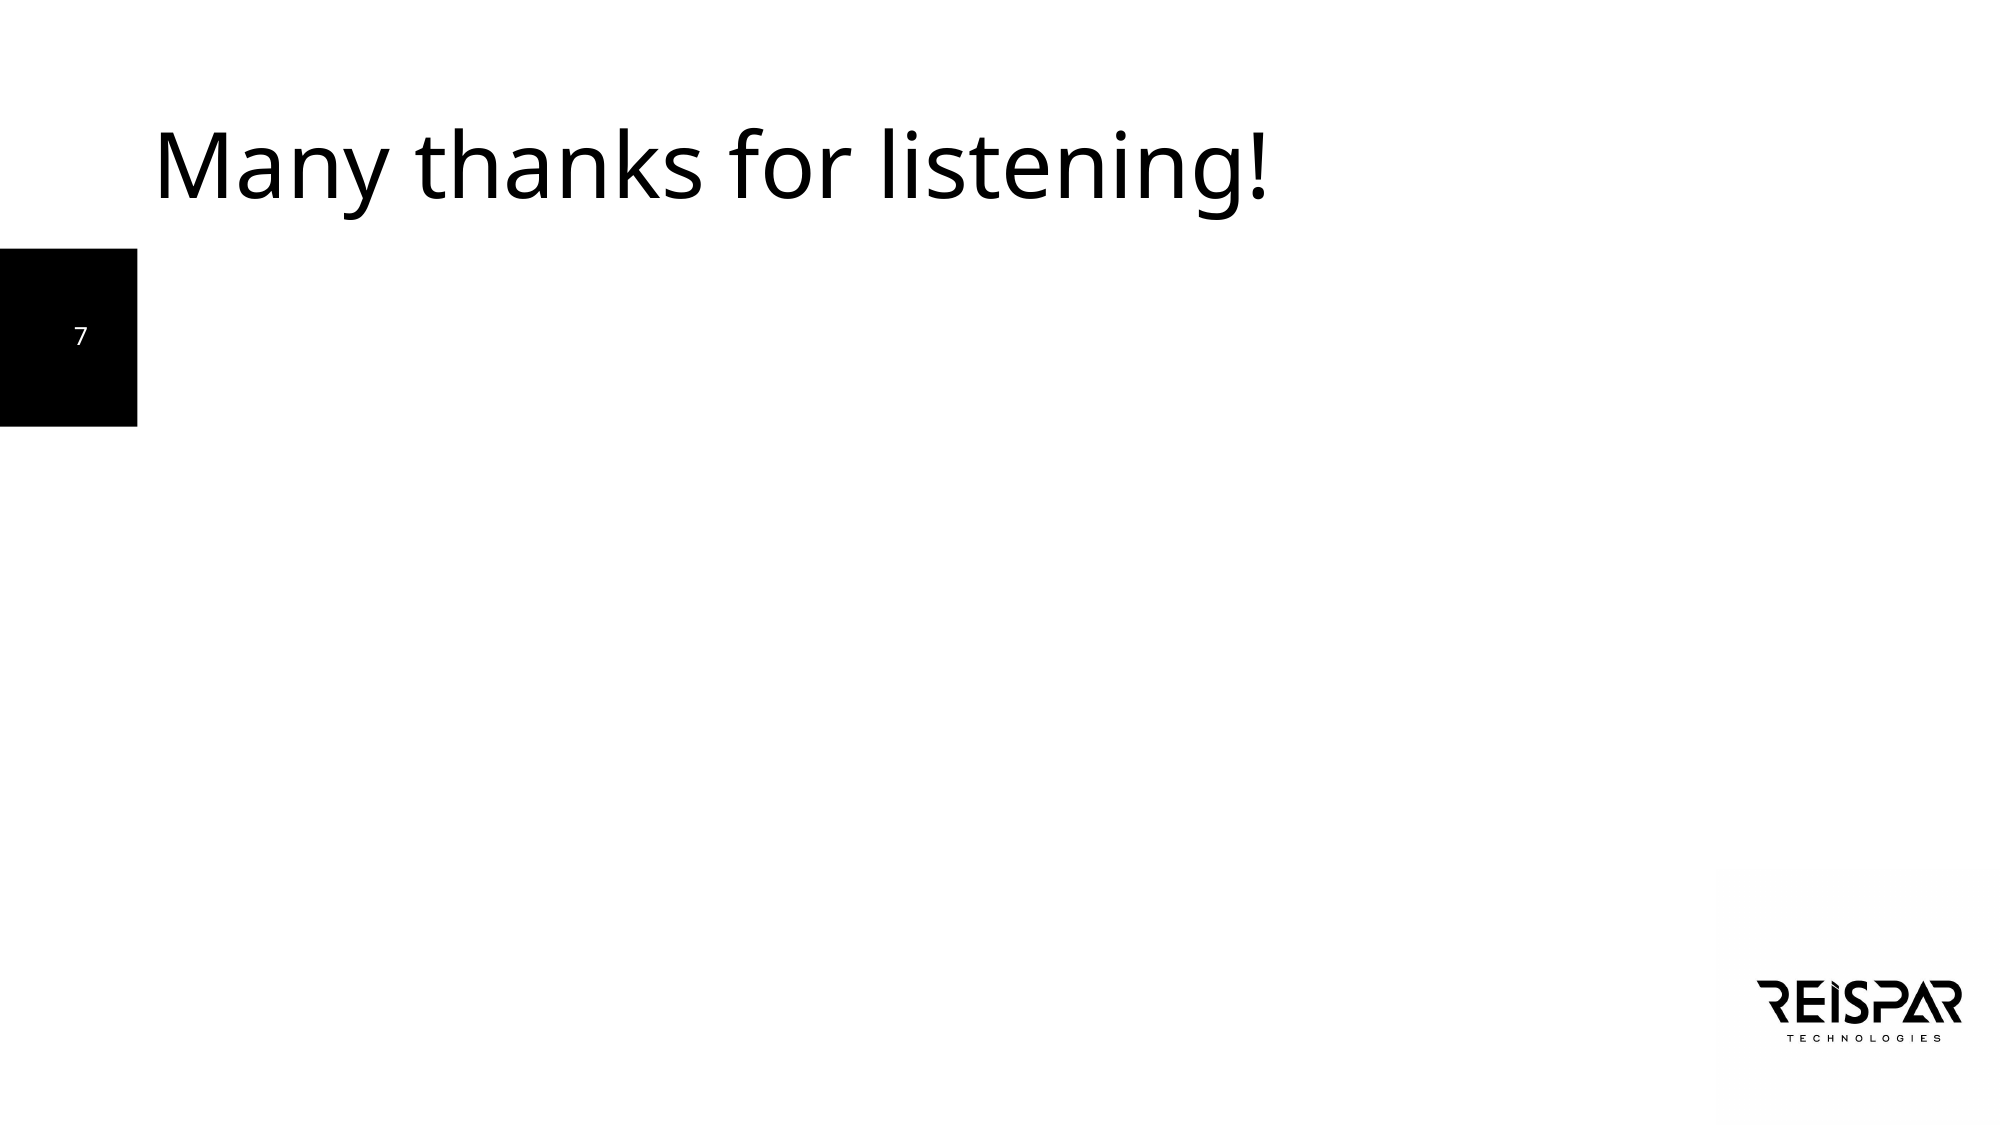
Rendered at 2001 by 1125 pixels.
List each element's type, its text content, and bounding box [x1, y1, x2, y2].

slide_number 7 [34, 307, 104, 368]
title Many thanks for listening! [137, 59, 1863, 278]
